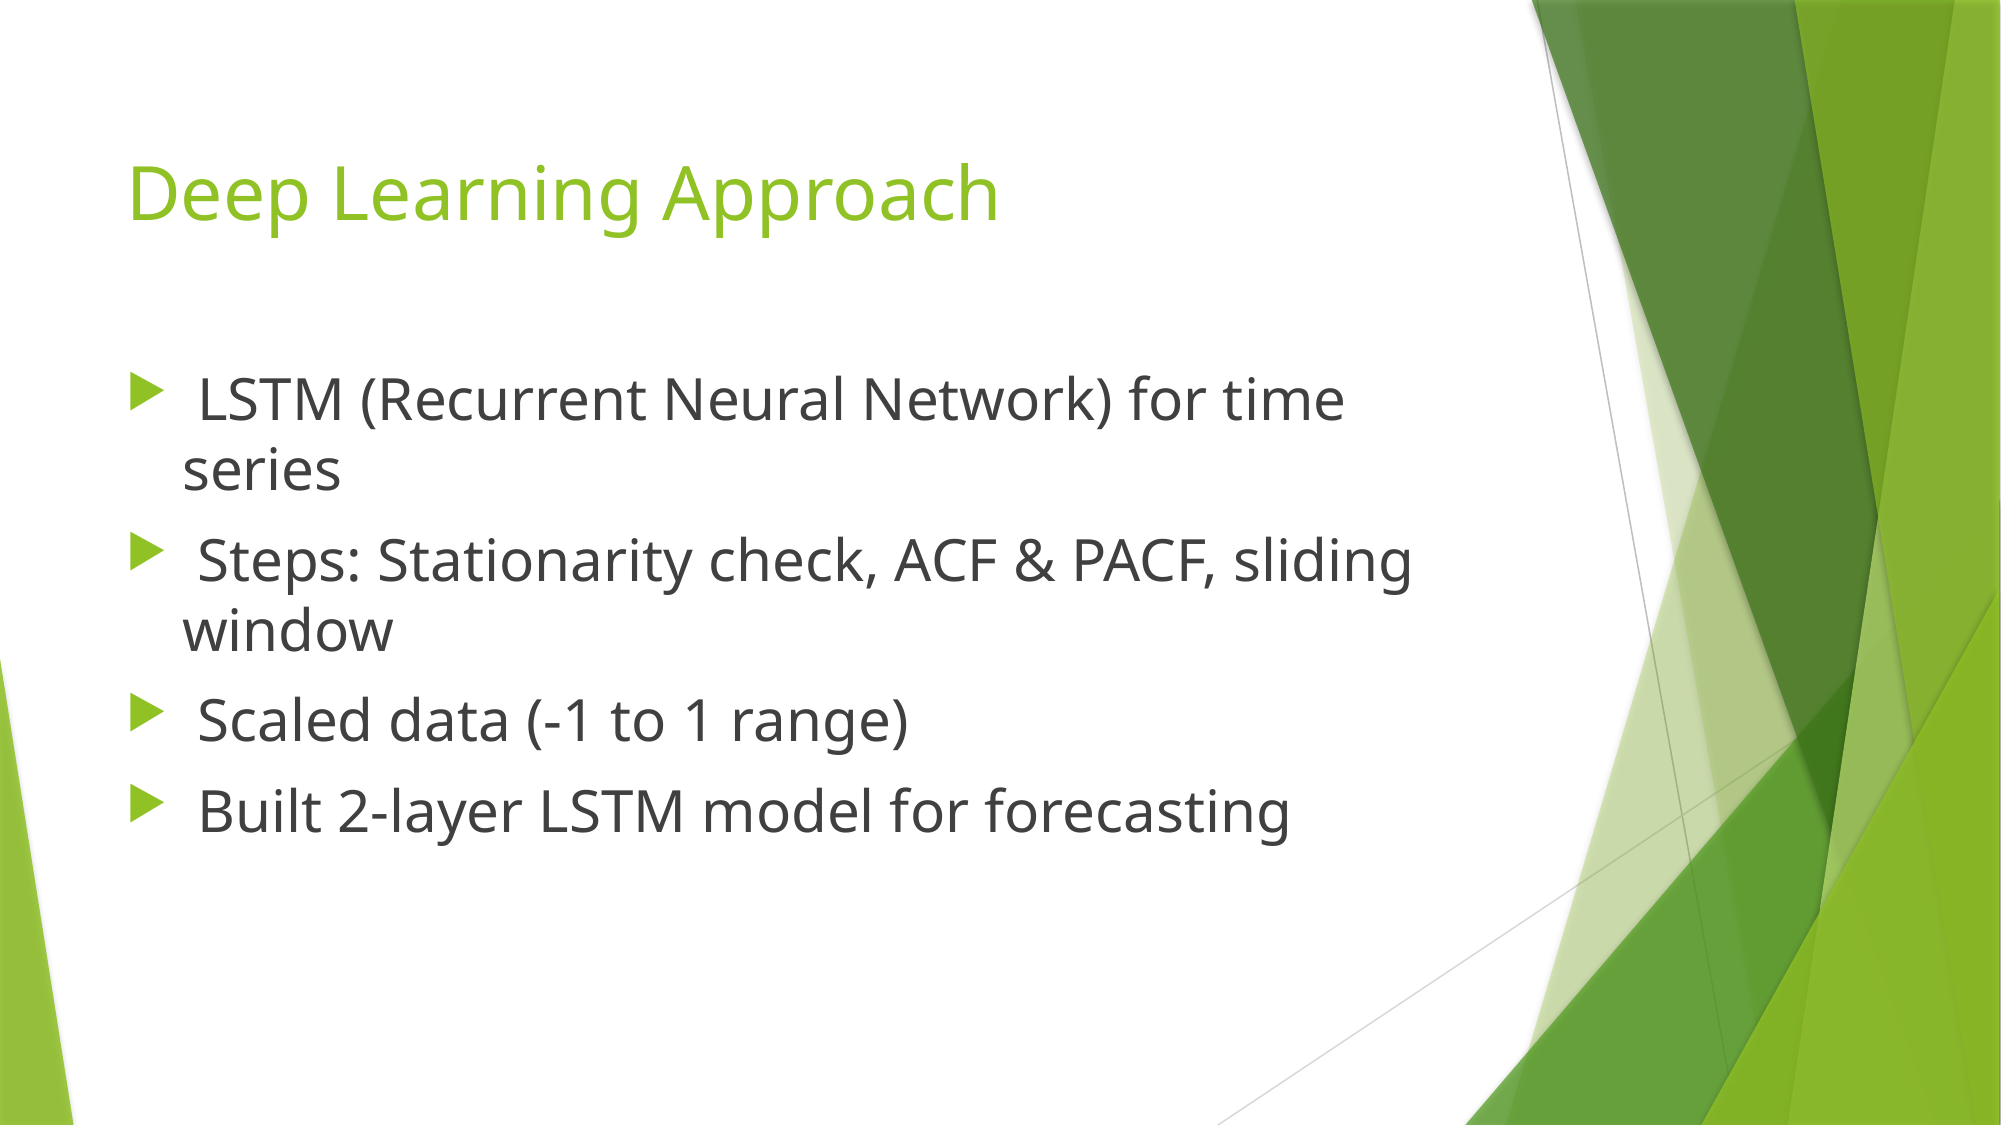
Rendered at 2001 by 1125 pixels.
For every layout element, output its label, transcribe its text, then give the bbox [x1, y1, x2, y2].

list LSTM (Recurrent Neural Network) for time series Steps: Stationarity check, ACF & PACF, sliding window Scaled data (-1 to 1 range) Built 2-layer LSTM model for forecasting [111, 354, 1522, 992]
title Deep Learning Approach [111, 137, 1522, 354]
